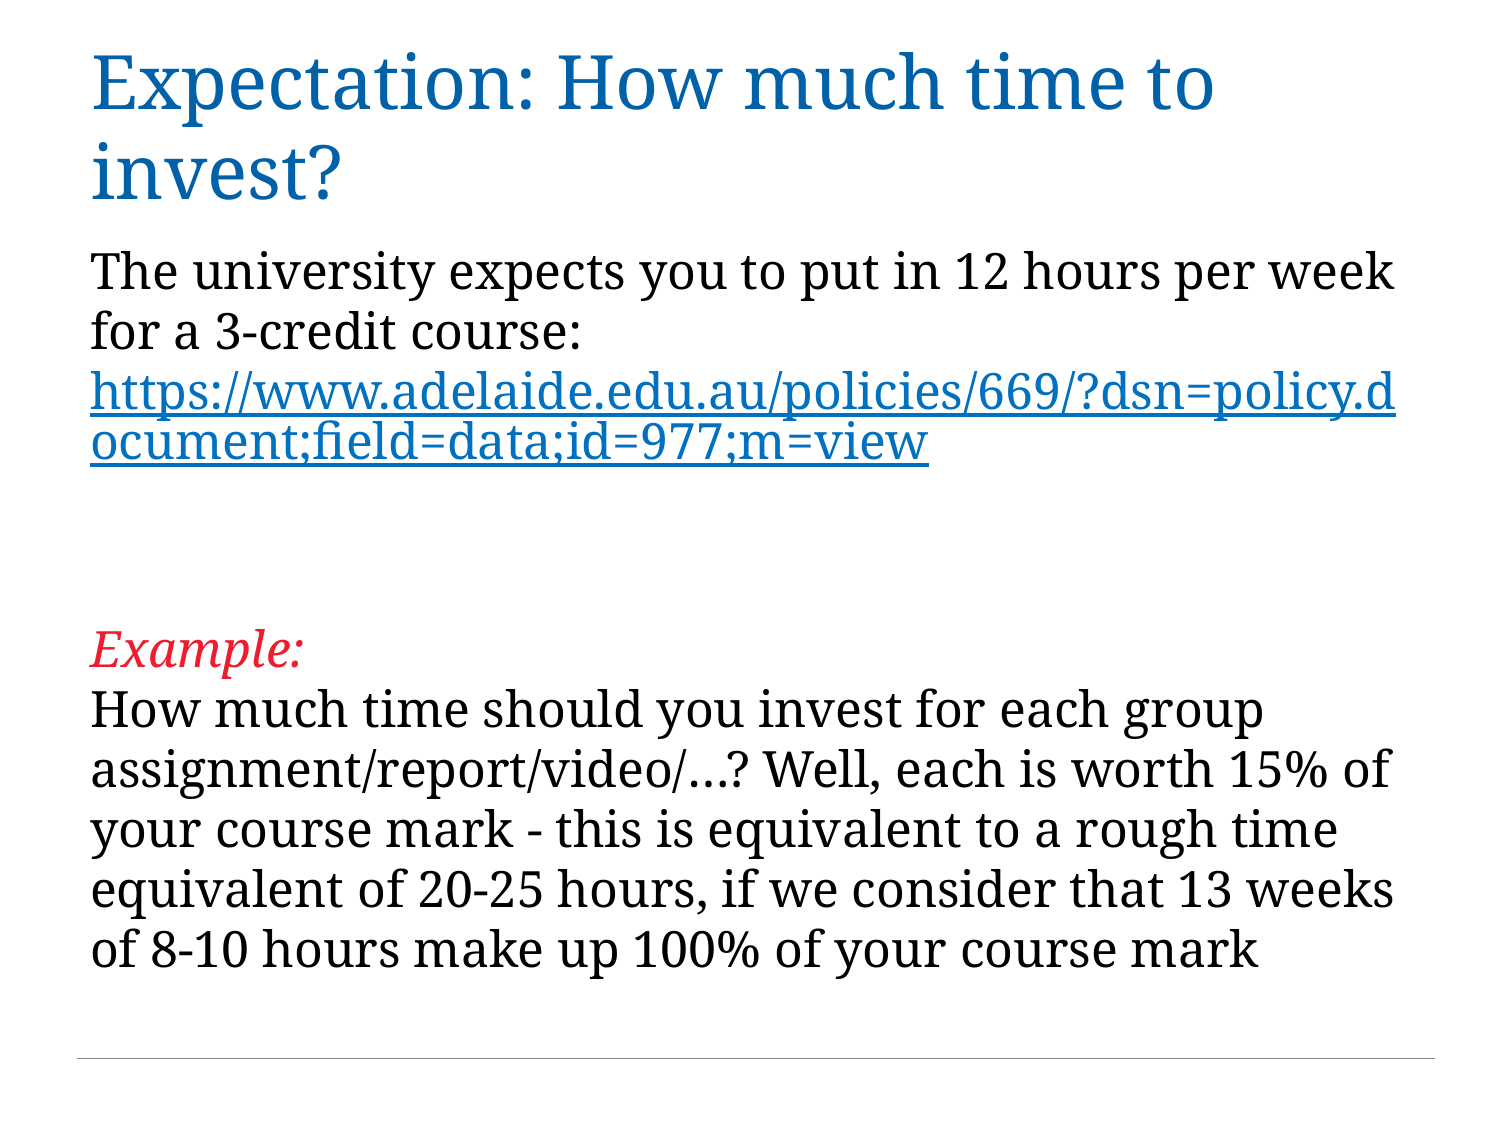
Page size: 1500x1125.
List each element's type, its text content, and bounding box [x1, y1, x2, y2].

title Expectation: How much time to invest? [76, 54, 1427, 194]
list The university expects you to put in 12 hours per week for a 3-credit course: https://www.adelaide.edu.au/policies/669/?dsn=policy.document;field=data;id=977;m=view Example: How much time should you invest for each group assignment/report/video/…? Well, each is worth 15% of your course mark - this is equivalent to a rough time equivalent of 20-25 hours, if we consider that 13 weeks of 8-10 hours make up 100% of your course mark [75, 231, 1425, 1005]
